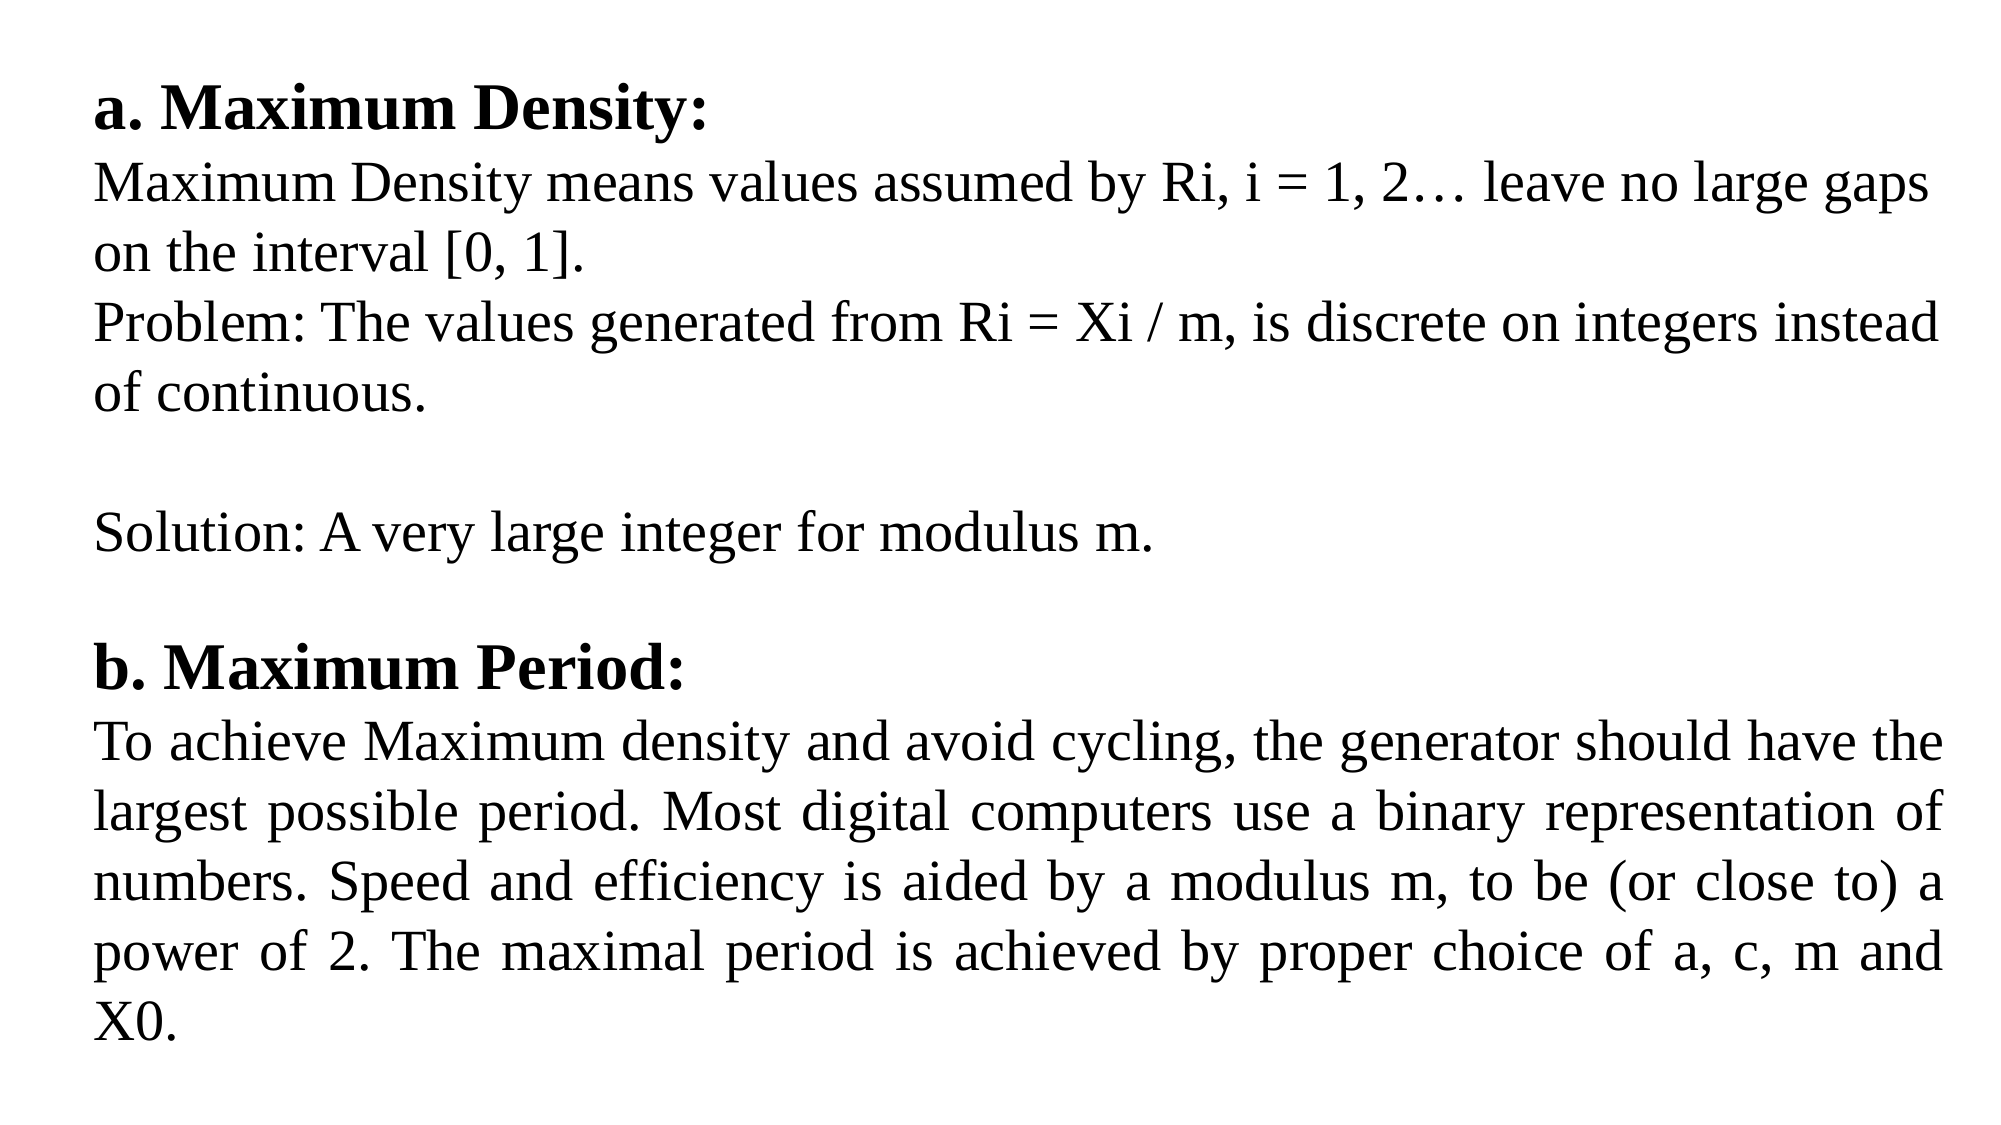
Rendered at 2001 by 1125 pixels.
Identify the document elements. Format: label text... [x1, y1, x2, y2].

text_box a. Maximum Density: Maximum Density means values assumed by Ri, i = 1, 2… leave no large gaps on the interval [0, 1]. Problem: The values generated from Ri = Xi / m, is discrete on integers instead of continuous. Solution: A very large integer for modulus m. b. Maximum Period: To achieve Maximum density and avoid cycling, the generator should have the largest possible period. Most digital computers use a binary representation of numbers. Speed and efficiency is aided by a modulus m, to be (or close to) a power of 2. The maximal period is achieved by proper choice of a, c, m and X0. [78, 55, 1961, 1091]
